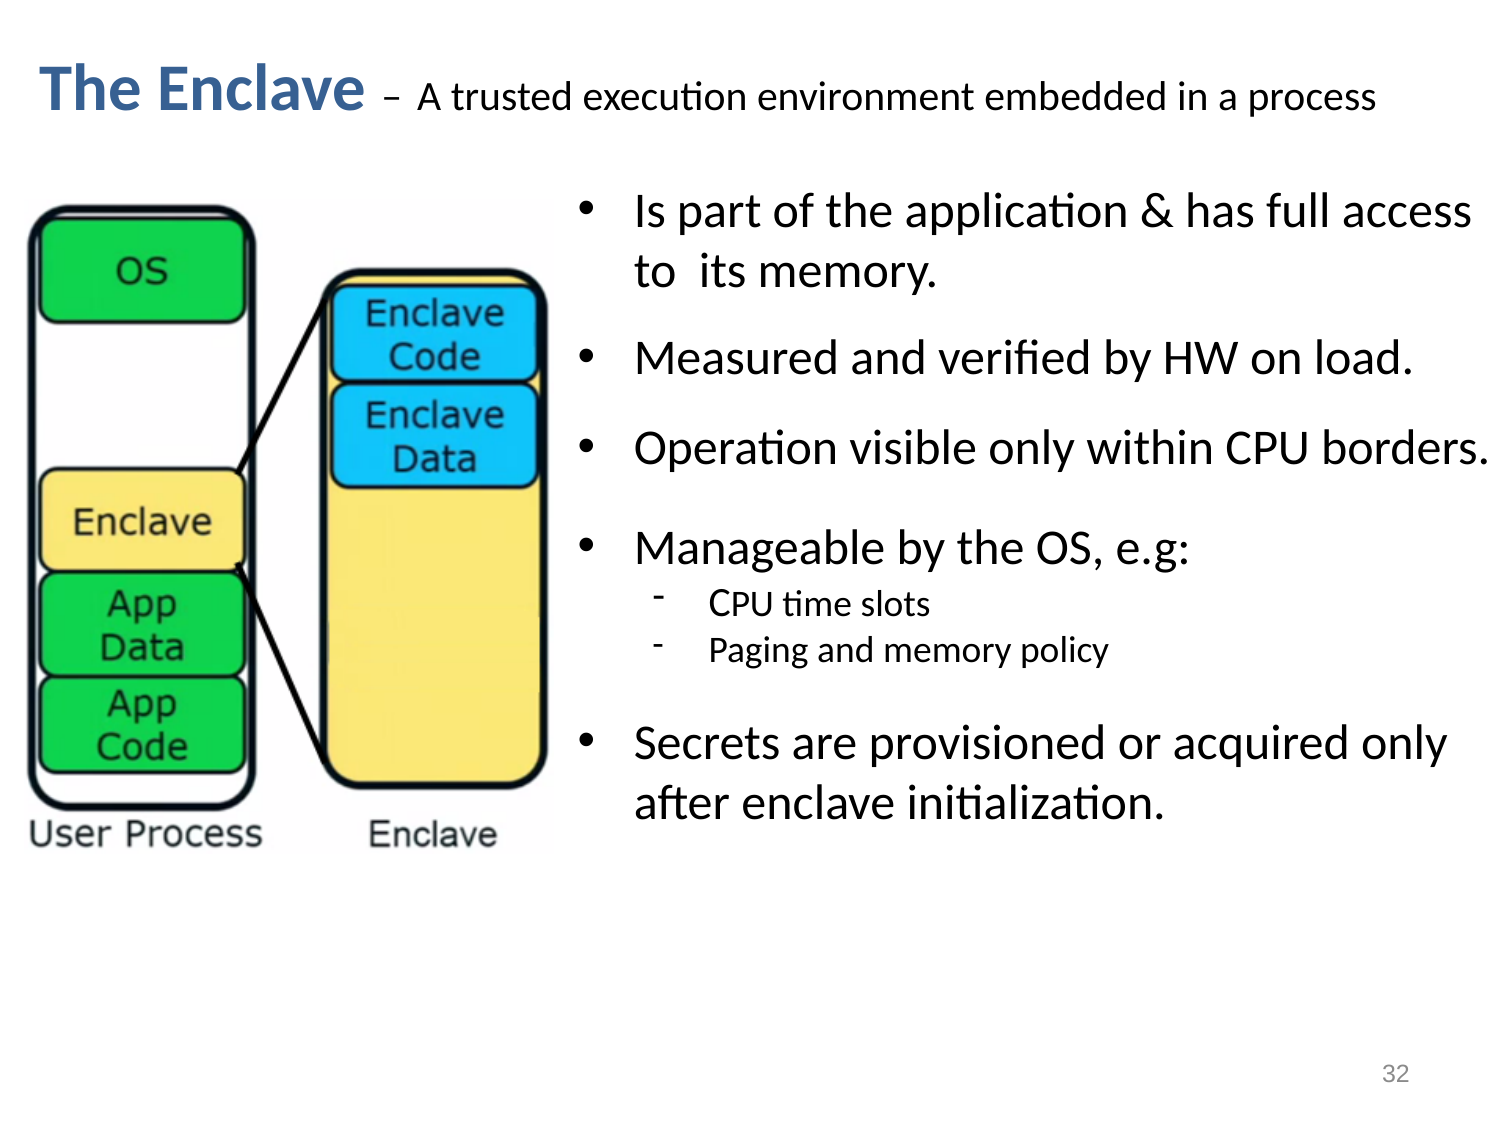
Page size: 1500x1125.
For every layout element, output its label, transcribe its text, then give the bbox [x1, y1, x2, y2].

picture [24, 199, 554, 854]
text_box Is part of the application & has full access to its memory. Measured and verified by HW on load. Operation visible only within CPU borders. Manageable by the OS, e.g: CPU time slots Paging and memory policy Secrets are provisioned or acquired only after enclave initialization. [562, 169, 1500, 838]
slide_number 32 [1074, 1042, 1425, 1103]
text_box The Enclave – A trusted execution environment embedded in a process [24, 36, 1393, 132]
